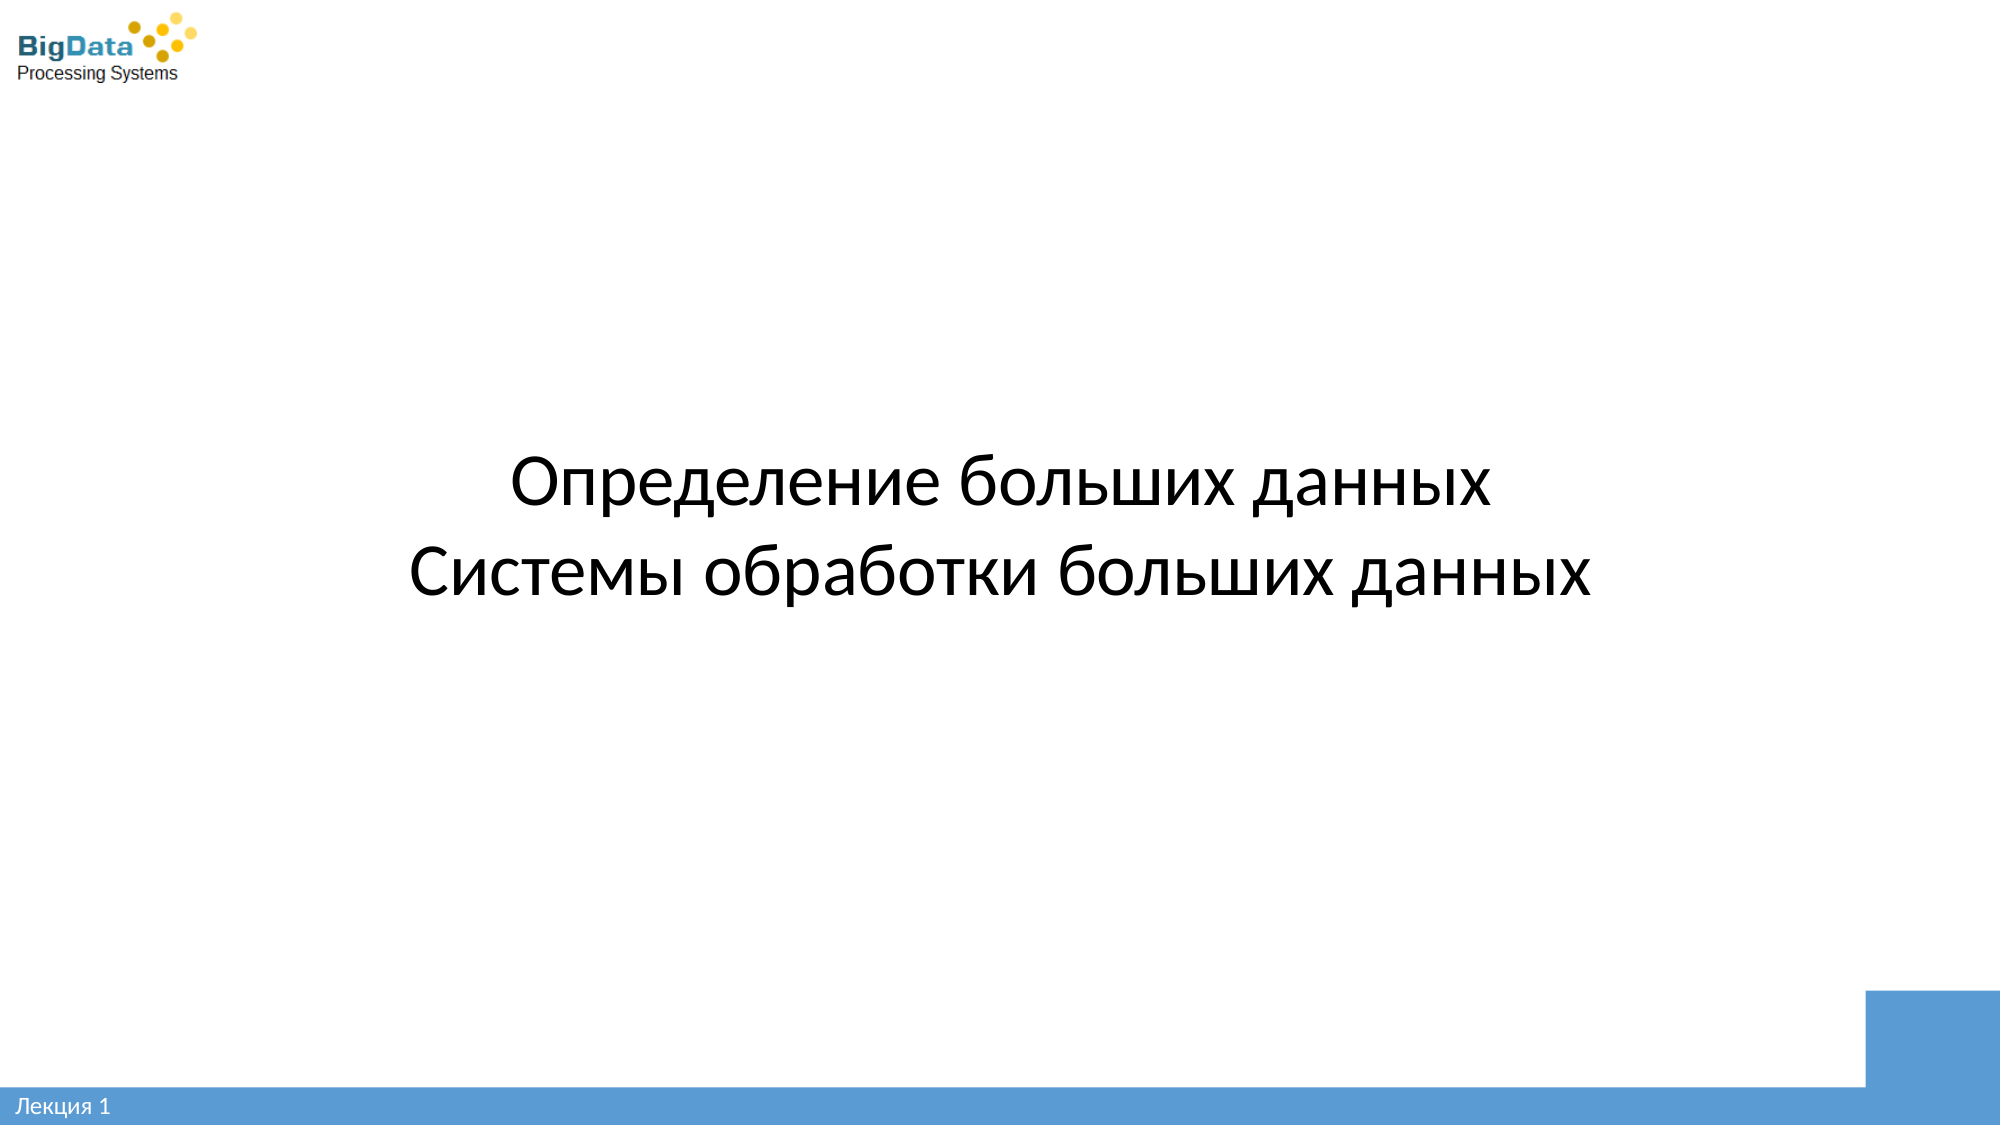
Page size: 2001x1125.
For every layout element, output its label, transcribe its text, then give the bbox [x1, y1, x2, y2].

text_box [0, 990, 2000, 1125]
title Определение больших данных Системы обработки больших данных [404, 428, 1595, 619]
picture [17, 12, 197, 83]
text_box Лекция 1 [12, 1093, 115, 1120]
